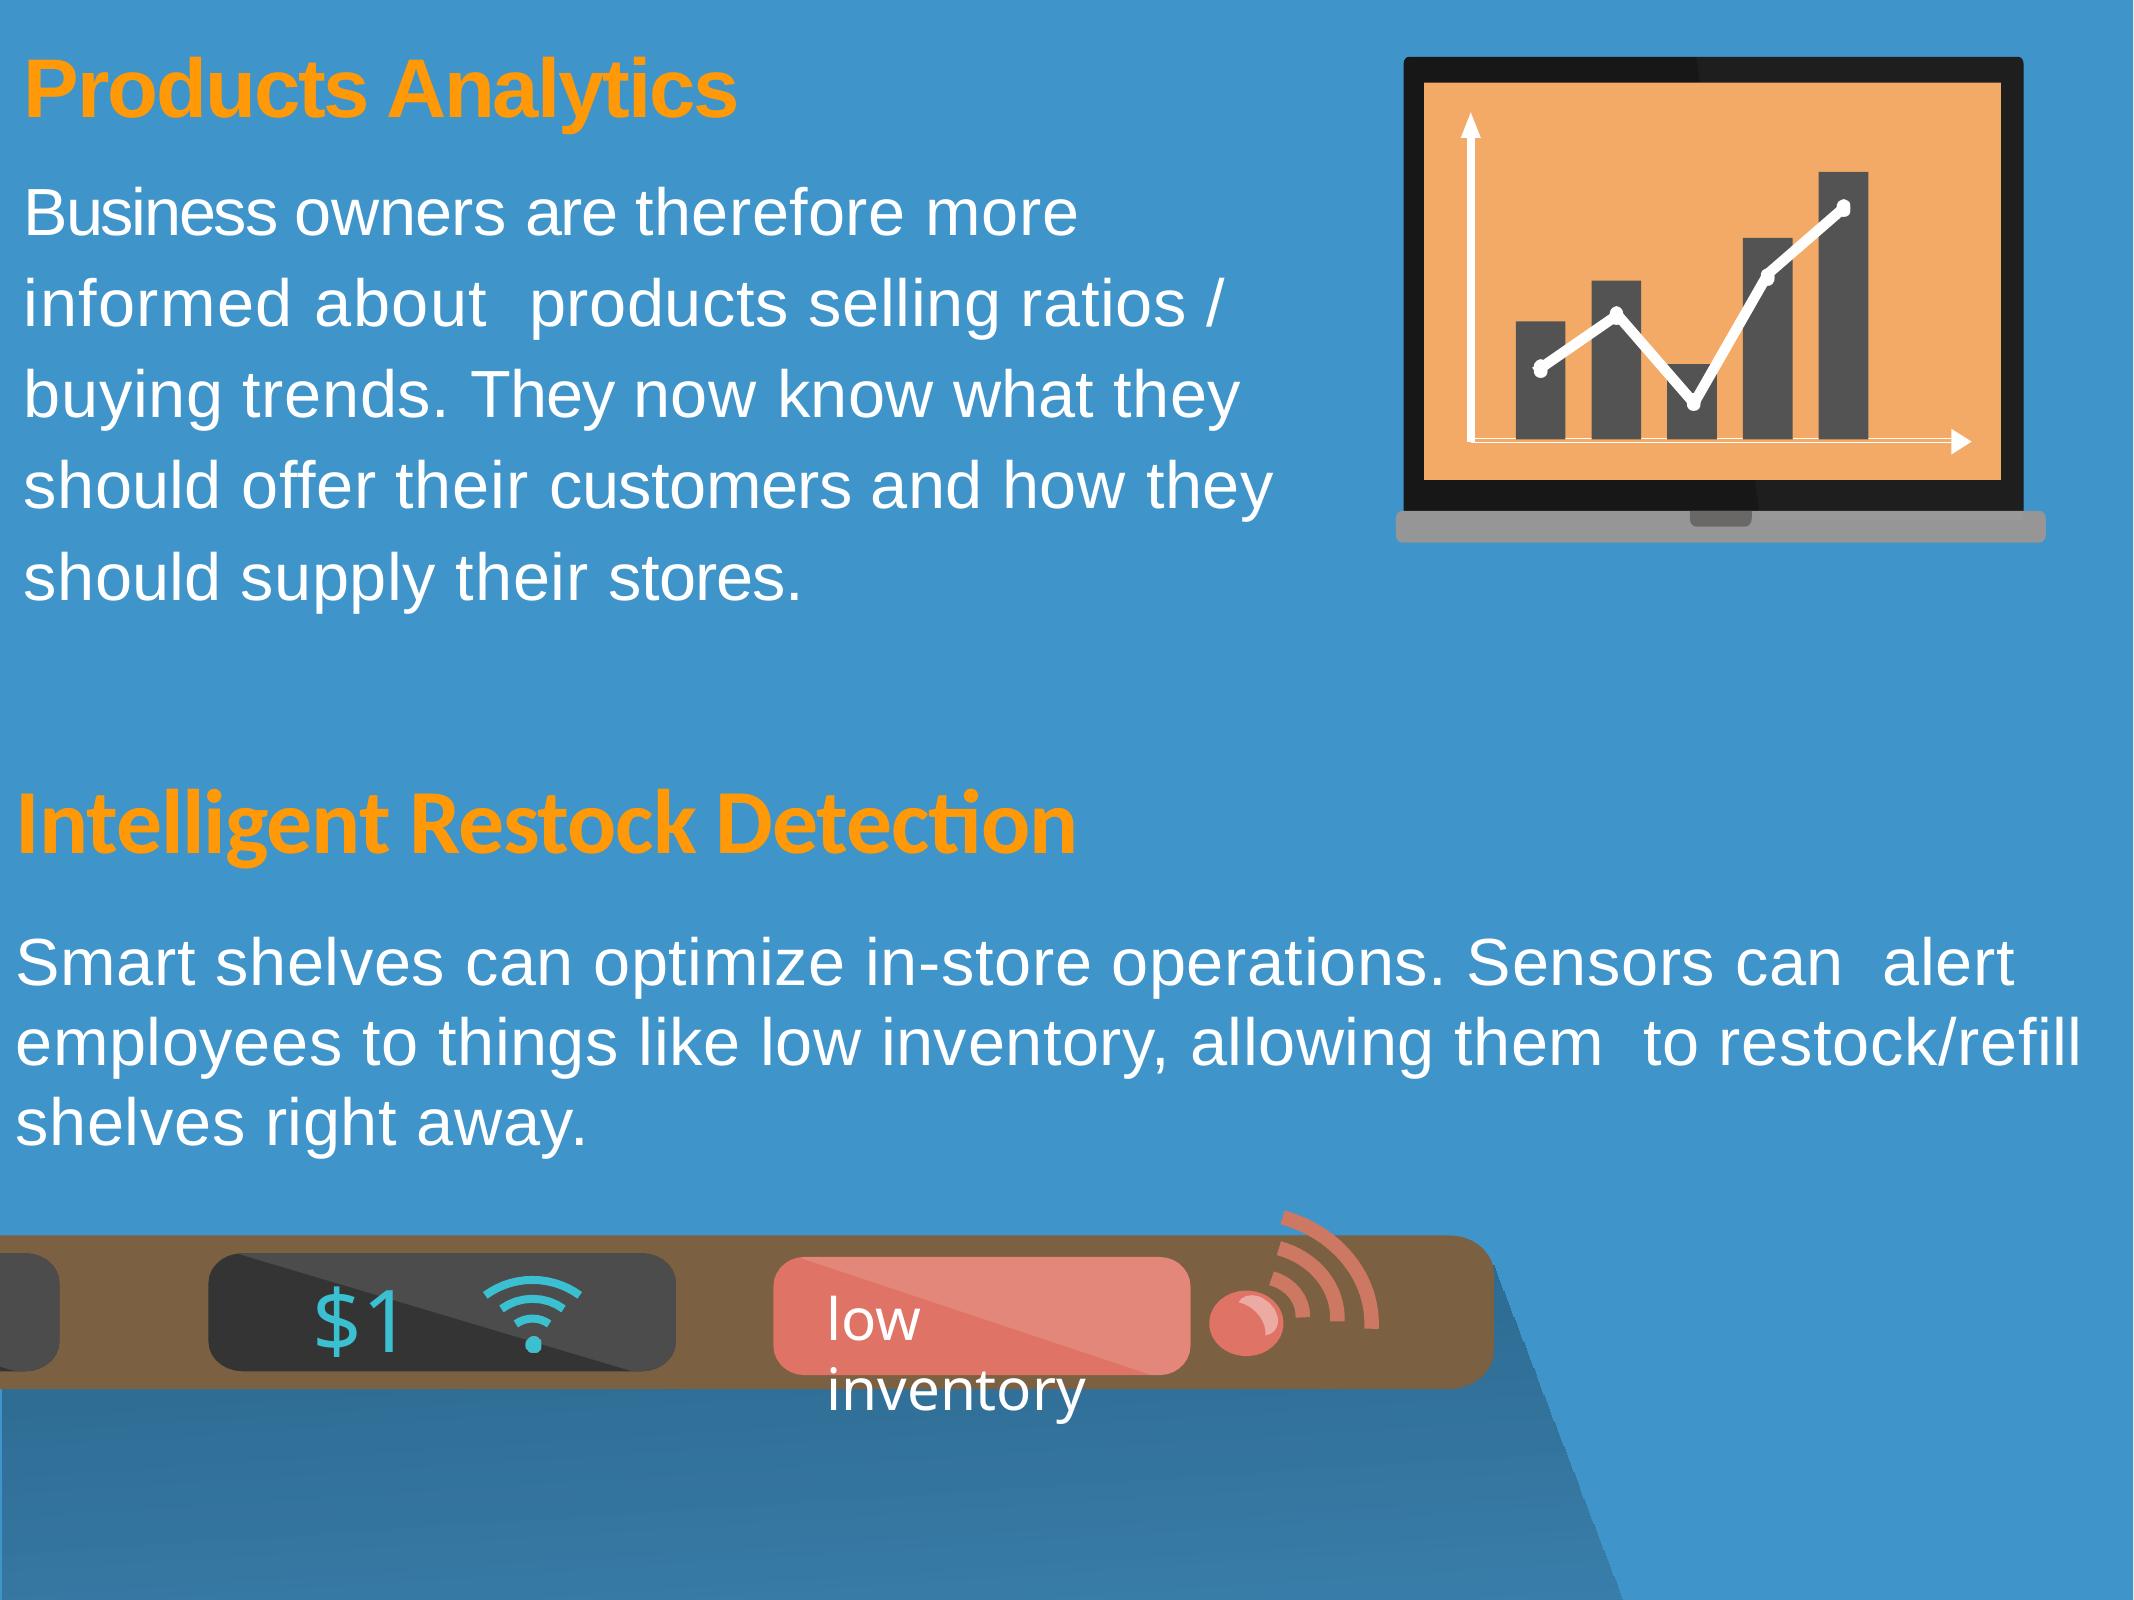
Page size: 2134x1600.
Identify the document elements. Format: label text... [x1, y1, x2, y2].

text_box Intelligent Restock Detection Smart shelves can optimize in-store operations. Sensors can alert employees to things like low inventory, allowing them to restock/refill shelves right away. [13, 714, 2134, 1159]
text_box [1395, 56, 2047, 543]
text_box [481, 1256, 1191, 1376]
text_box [1209, 1211, 1379, 1357]
text_box Products Analytics Business owners are therefore more informed about products selling ratios / buying trends. They now know what they should offer their customers and how they should supply their stores. [21, 0, 1338, 614]
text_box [0, 1235, 1624, 1600]
picture [0, 0, 2134, 1600]
